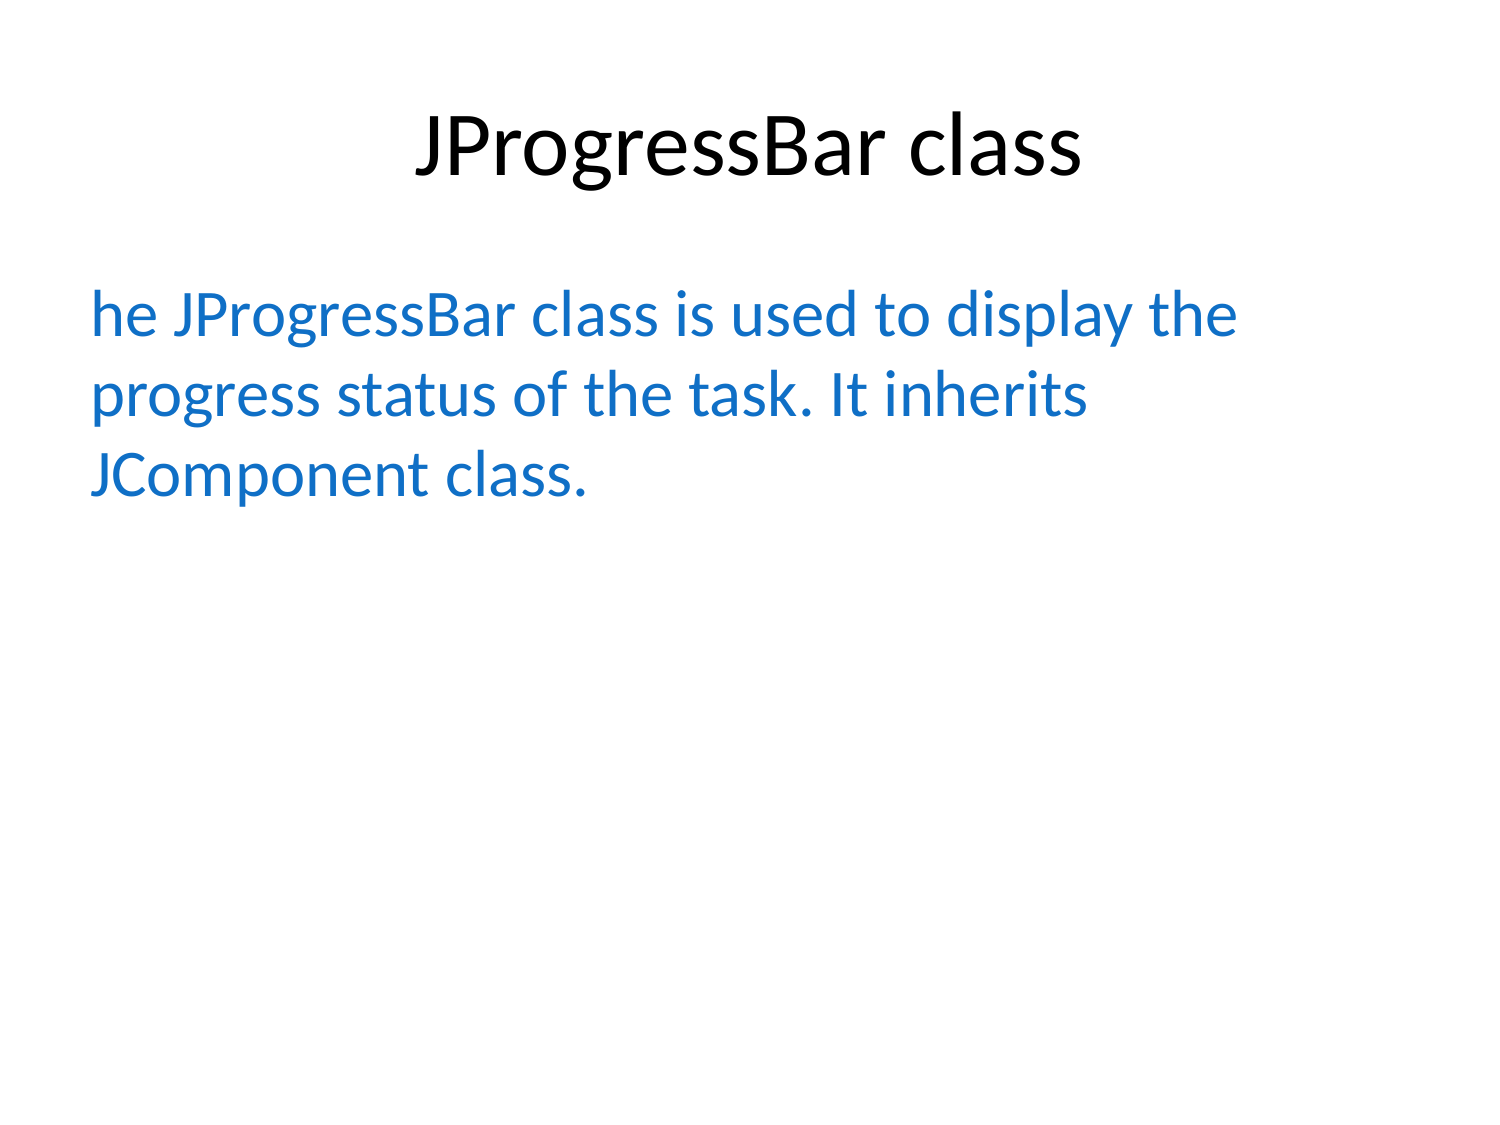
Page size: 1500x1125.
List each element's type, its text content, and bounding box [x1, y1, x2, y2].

list he JProgressBar class is used to display the progress status of the task. It inherits JComponent class. [75, 262, 1425, 1005]
title JProgressBar class [75, 45, 1425, 233]
